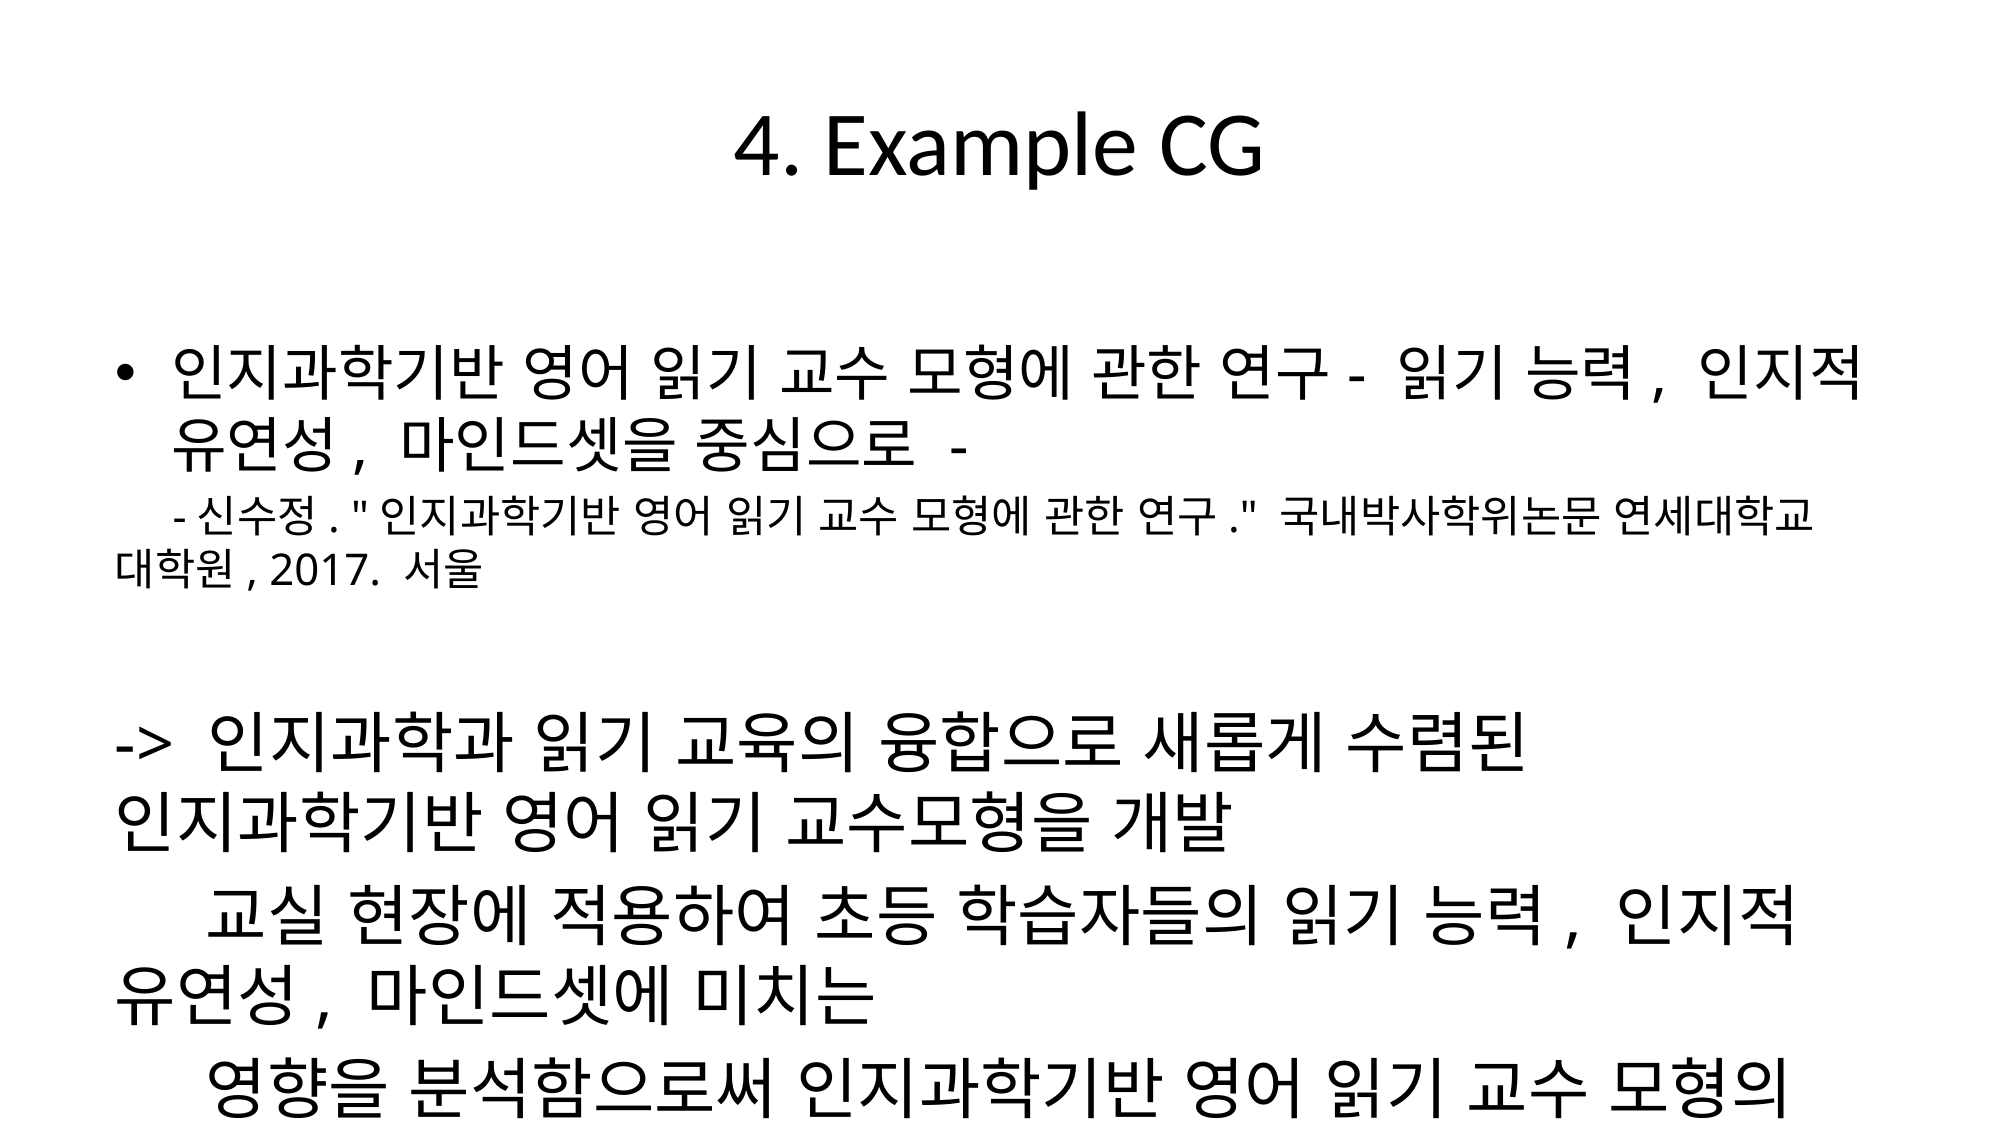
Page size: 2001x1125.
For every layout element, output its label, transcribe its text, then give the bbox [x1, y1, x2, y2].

list 인지과학기반 영어 읽기 교수 모형에 관한 연구- 읽기 능력, 인지적 유연성, 마인드셋을 중심으로 - -신수정. "인지과학기반 영어 읽기 교수 모형에 관한 연구." 국내박사학위논문 연세대학교 대학원, 2017. 서울 -> 인지과학과 읽기 교육의 융합으로 새롭게 수렴된 인지과학기반 영어 읽기 교수모형을 개발 교실 현장에 적용하여 초등 학습자들의 읽기 능력, 인지적 유연성, 마인드셋에 미치는 영향을 분석함으로써 인지과학기반 영어 읽기 교수 모형의 효율성을 입증 [99, 327, 1900, 1070]
title 4. Example CG [99, 45, 1900, 233]
